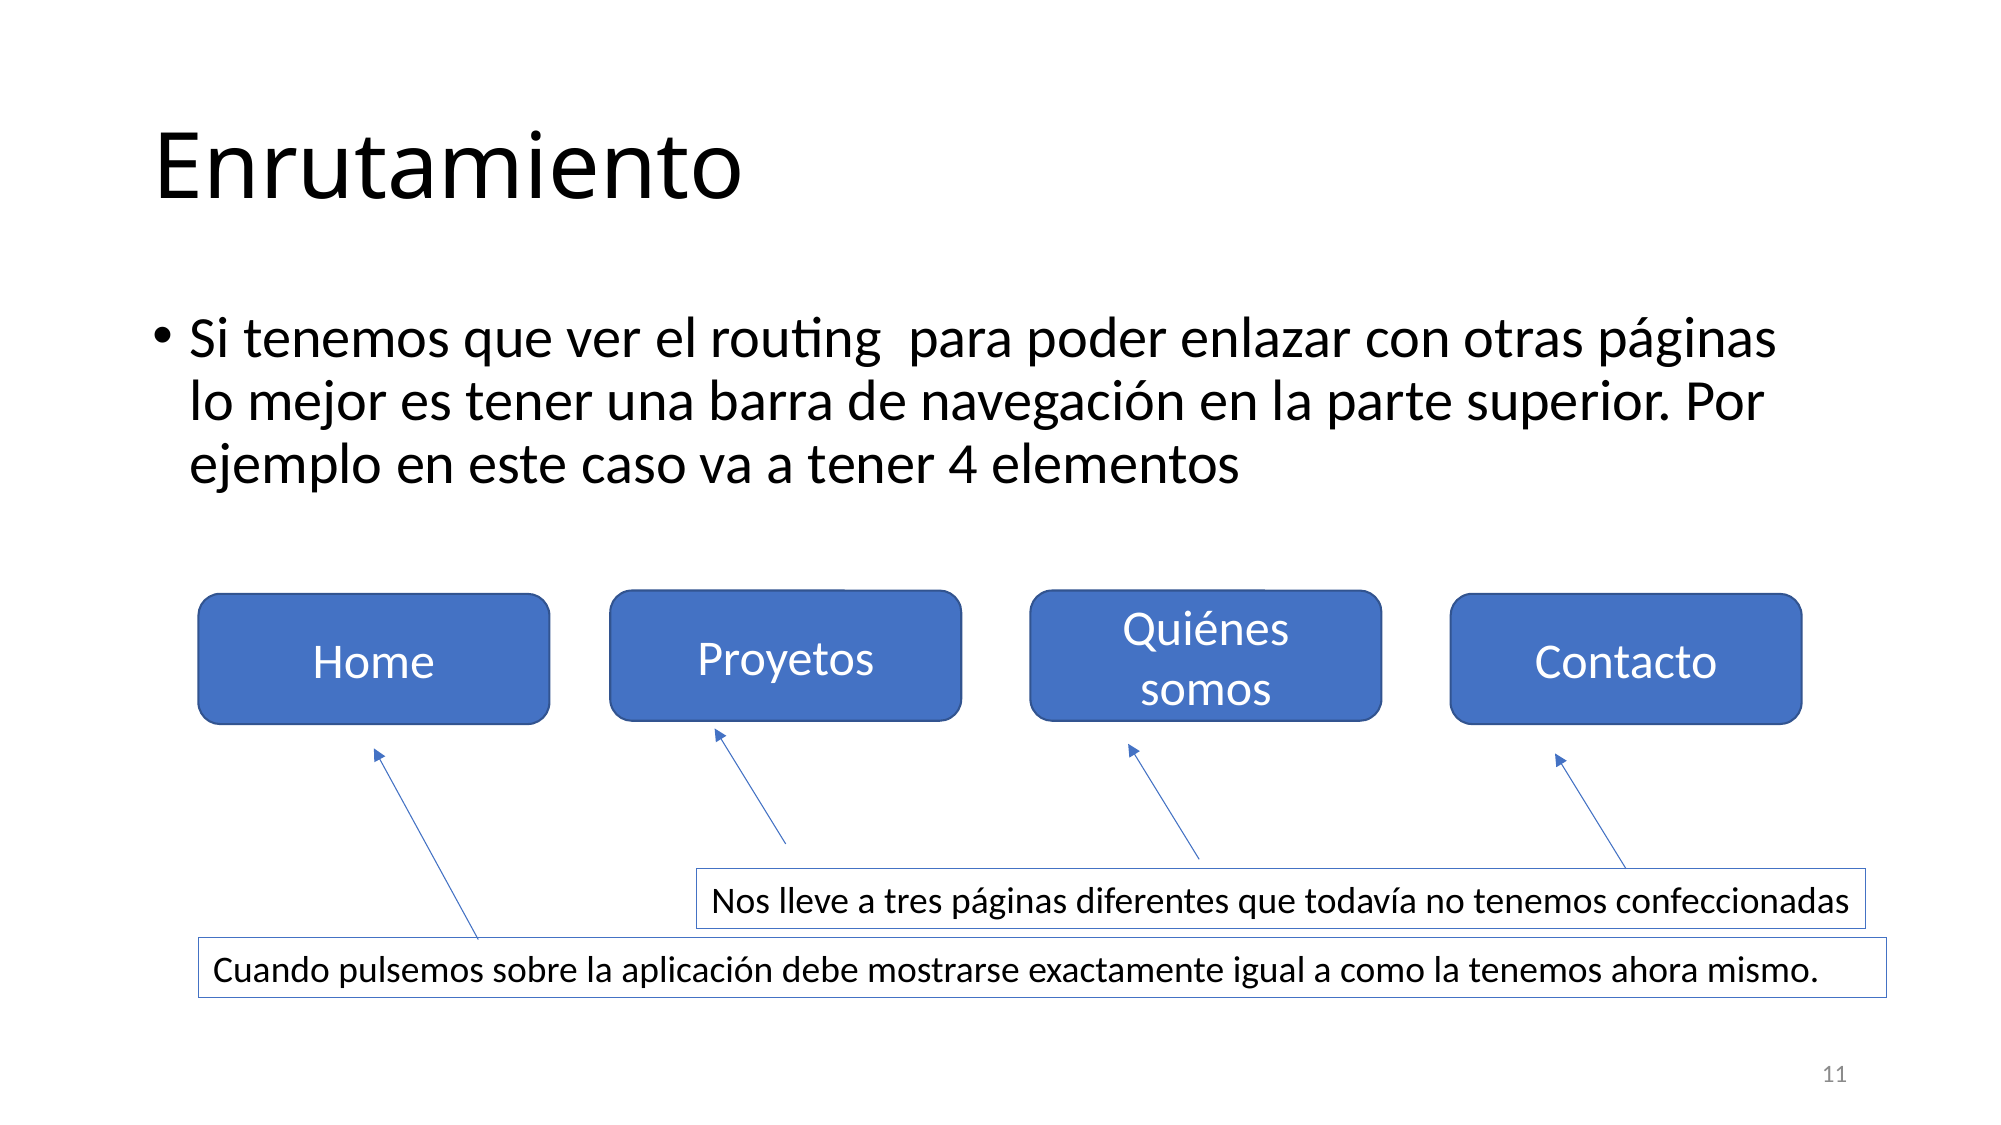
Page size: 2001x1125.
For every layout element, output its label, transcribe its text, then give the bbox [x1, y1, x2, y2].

text_box Contacto [1449, 592, 1803, 726]
text_box Home [197, 592, 551, 726]
slide_number 11 [1412, 1042, 1863, 1103]
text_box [1128, 743, 1200, 860]
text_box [714, 728, 786, 844]
text_box Proyetos [609, 589, 963, 722]
list Si tenemos que ver el routing para poder enlazar con otras páginas lo mejor es tener una barra de navegación en la parte superior. Por ejemplo en este caso va a tener 4 elementos [137, 299, 1863, 1014]
text_box Nos lleve a tres páginas diferentes que todavía no tenemos confeccionadas [696, 868, 1866, 929]
title Enrutamiento [137, 59, 1863, 278]
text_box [1555, 753, 1627, 869]
text_box Cuando pulsemos sobre la aplicación debe mostrarse exactamente igual a como la tenemos ahora mismo. [198, 937, 1887, 998]
text_box Quiénes somos [1029, 589, 1383, 722]
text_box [373, 748, 479, 940]
